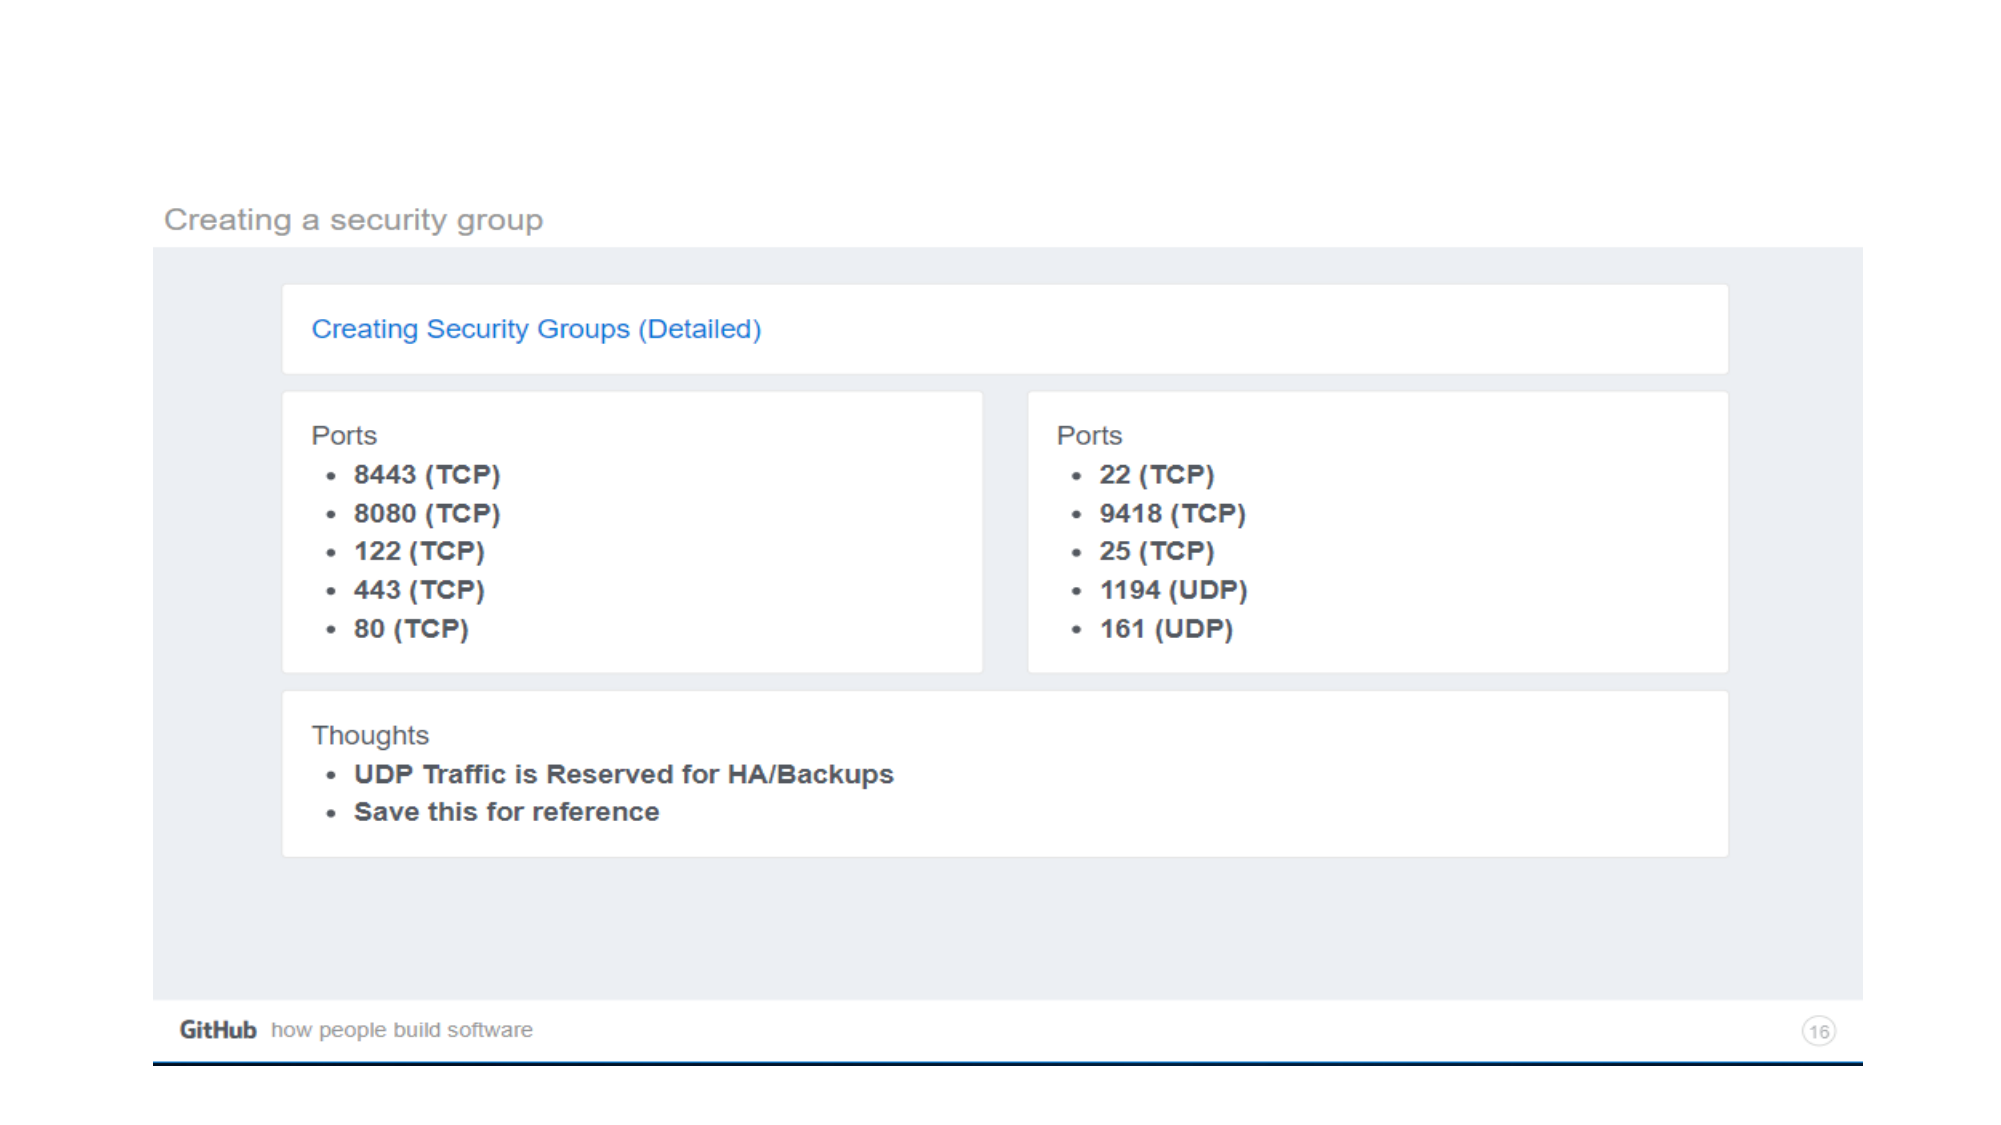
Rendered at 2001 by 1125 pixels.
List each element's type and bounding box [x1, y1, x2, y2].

picture [153, 197, 1863, 1066]
